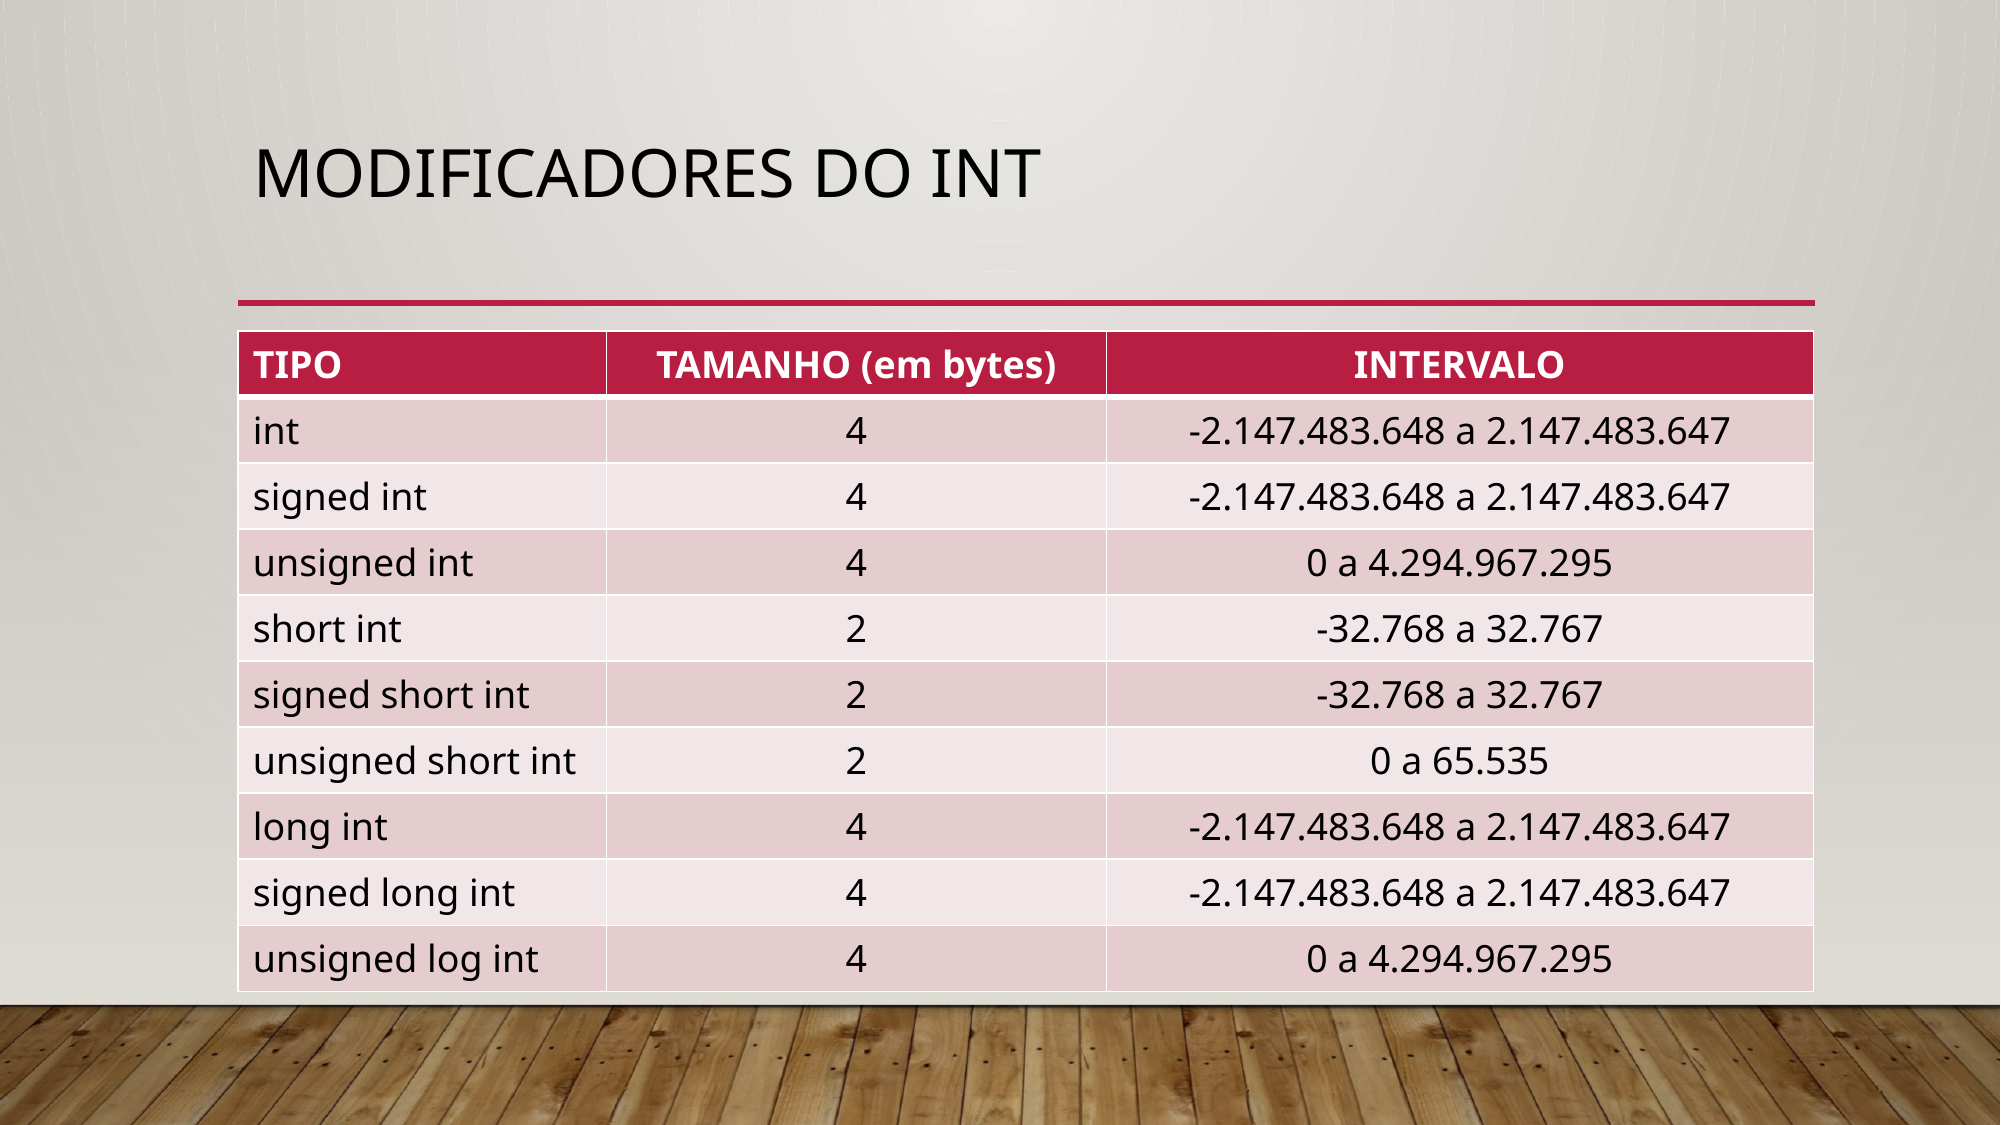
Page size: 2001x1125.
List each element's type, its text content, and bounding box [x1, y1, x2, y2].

table_cell int [239, 400, 606, 462]
table_cell 2 [607, 728, 1106, 792]
table_cell 2 [607, 662, 1106, 726]
picture [0, 1005, 2000, 1125]
table_cell -2.147.483.648 a 2.147.483.647 [1107, 464, 1813, 528]
table_cell 4 [607, 794, 1106, 858]
table_cell -2.147.483.648 a 2.147.483.647 [1107, 860, 1813, 925]
table_cell -2.147.483.648 a 2.147.483.647 [1107, 400, 1813, 462]
table_header INTERVALO [1107, 332, 1813, 394]
table_cell 0 a 4.294.967.295 [1107, 926, 1813, 991]
table_cell 4 [607, 464, 1106, 528]
table_cell 4 [607, 926, 1106, 991]
table_cell -2.147.483.648 a 2.147.483.647 [1107, 794, 1813, 858]
table_cell -32.768 a 32.767 [1107, 662, 1813, 726]
table_cell unsigned log int [239, 926, 606, 991]
table_cell signed long int [239, 860, 606, 925]
table_cell signed short int [239, 662, 606, 726]
table_cell 4 [607, 860, 1106, 925]
table_header TAMANHO (em bytes) [607, 332, 1106, 394]
table_cell long int [239, 794, 606, 858]
table_cell signed int [239, 464, 606, 528]
title Modificadores do int [238, 131, 1814, 305]
table_cell 4 [607, 400, 1106, 462]
table_header TIPO [239, 332, 606, 394]
table_cell short int [239, 596, 606, 660]
table_cell 0 a 4.294.967.295 [1107, 530, 1813, 594]
table_cell -32.768 a 32.767 [1107, 596, 1813, 660]
table_cell 4 [607, 530, 1106, 594]
table_cell unsigned int [239, 530, 606, 594]
table_cell 2 [607, 596, 1106, 660]
table_cell 0 a 65.535 [1107, 728, 1813, 792]
table_cell unsigned short int [239, 728, 606, 792]
